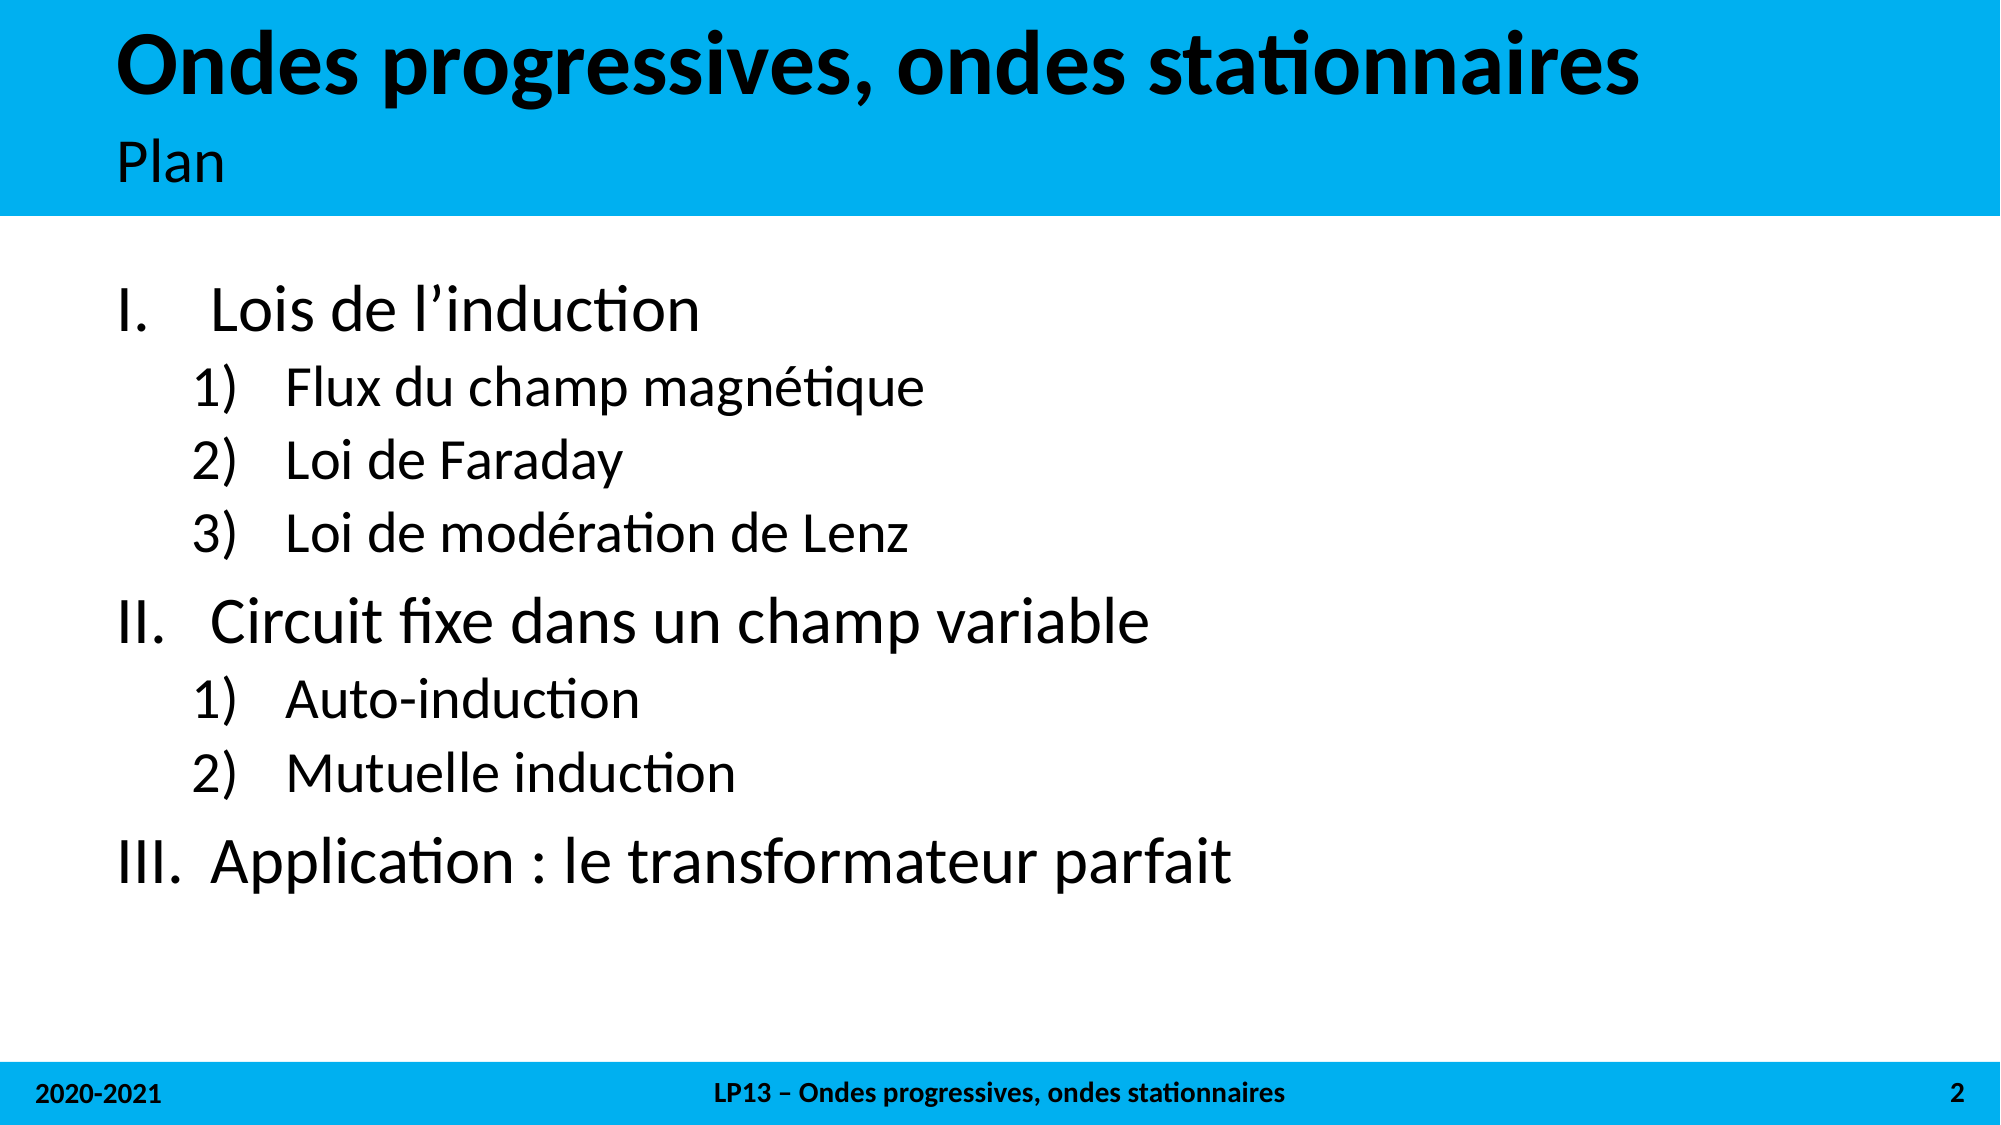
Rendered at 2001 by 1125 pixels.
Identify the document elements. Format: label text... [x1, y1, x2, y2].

footer LP13 – Ondes progressives, ondes stationnaires [470, 1060, 1529, 1121]
slide_number 2020-2021 [20, 1061, 470, 1122]
list Plan [101, 120, 1863, 204]
slide_number 2 [1529, 1060, 1980, 1121]
list Lois de l’induction Flux du champ magnétique Loi de Faraday Loi de modération de Lenz Circuit fixe dans un champ variable Auto-induction Mutuelle induction Application : le transformateur parfait [101, 266, 1863, 1014]
title Ondes progressives, ondes stationnaires [101, 16, 1863, 114]
